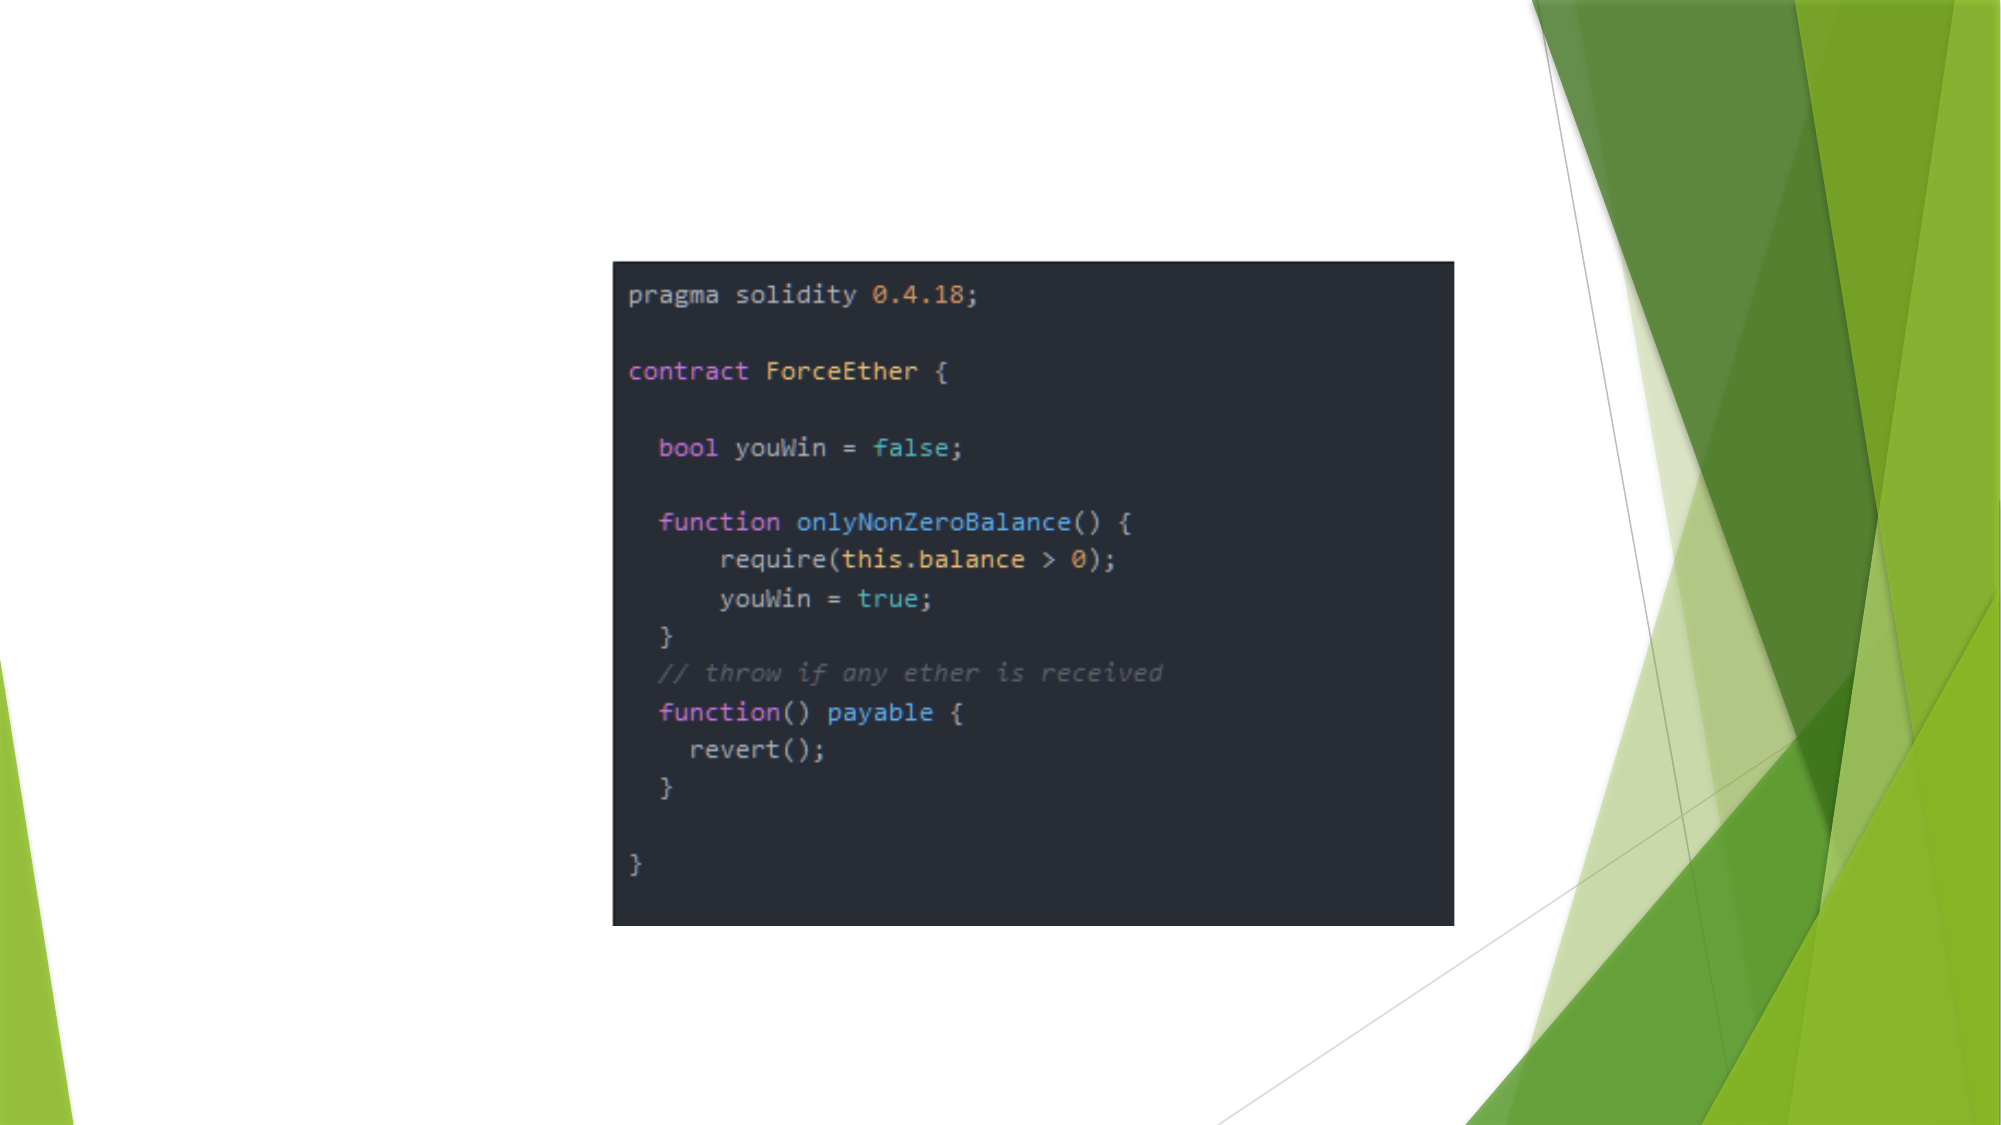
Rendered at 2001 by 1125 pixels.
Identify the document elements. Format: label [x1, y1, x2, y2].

list [610, 259, 1455, 926]
